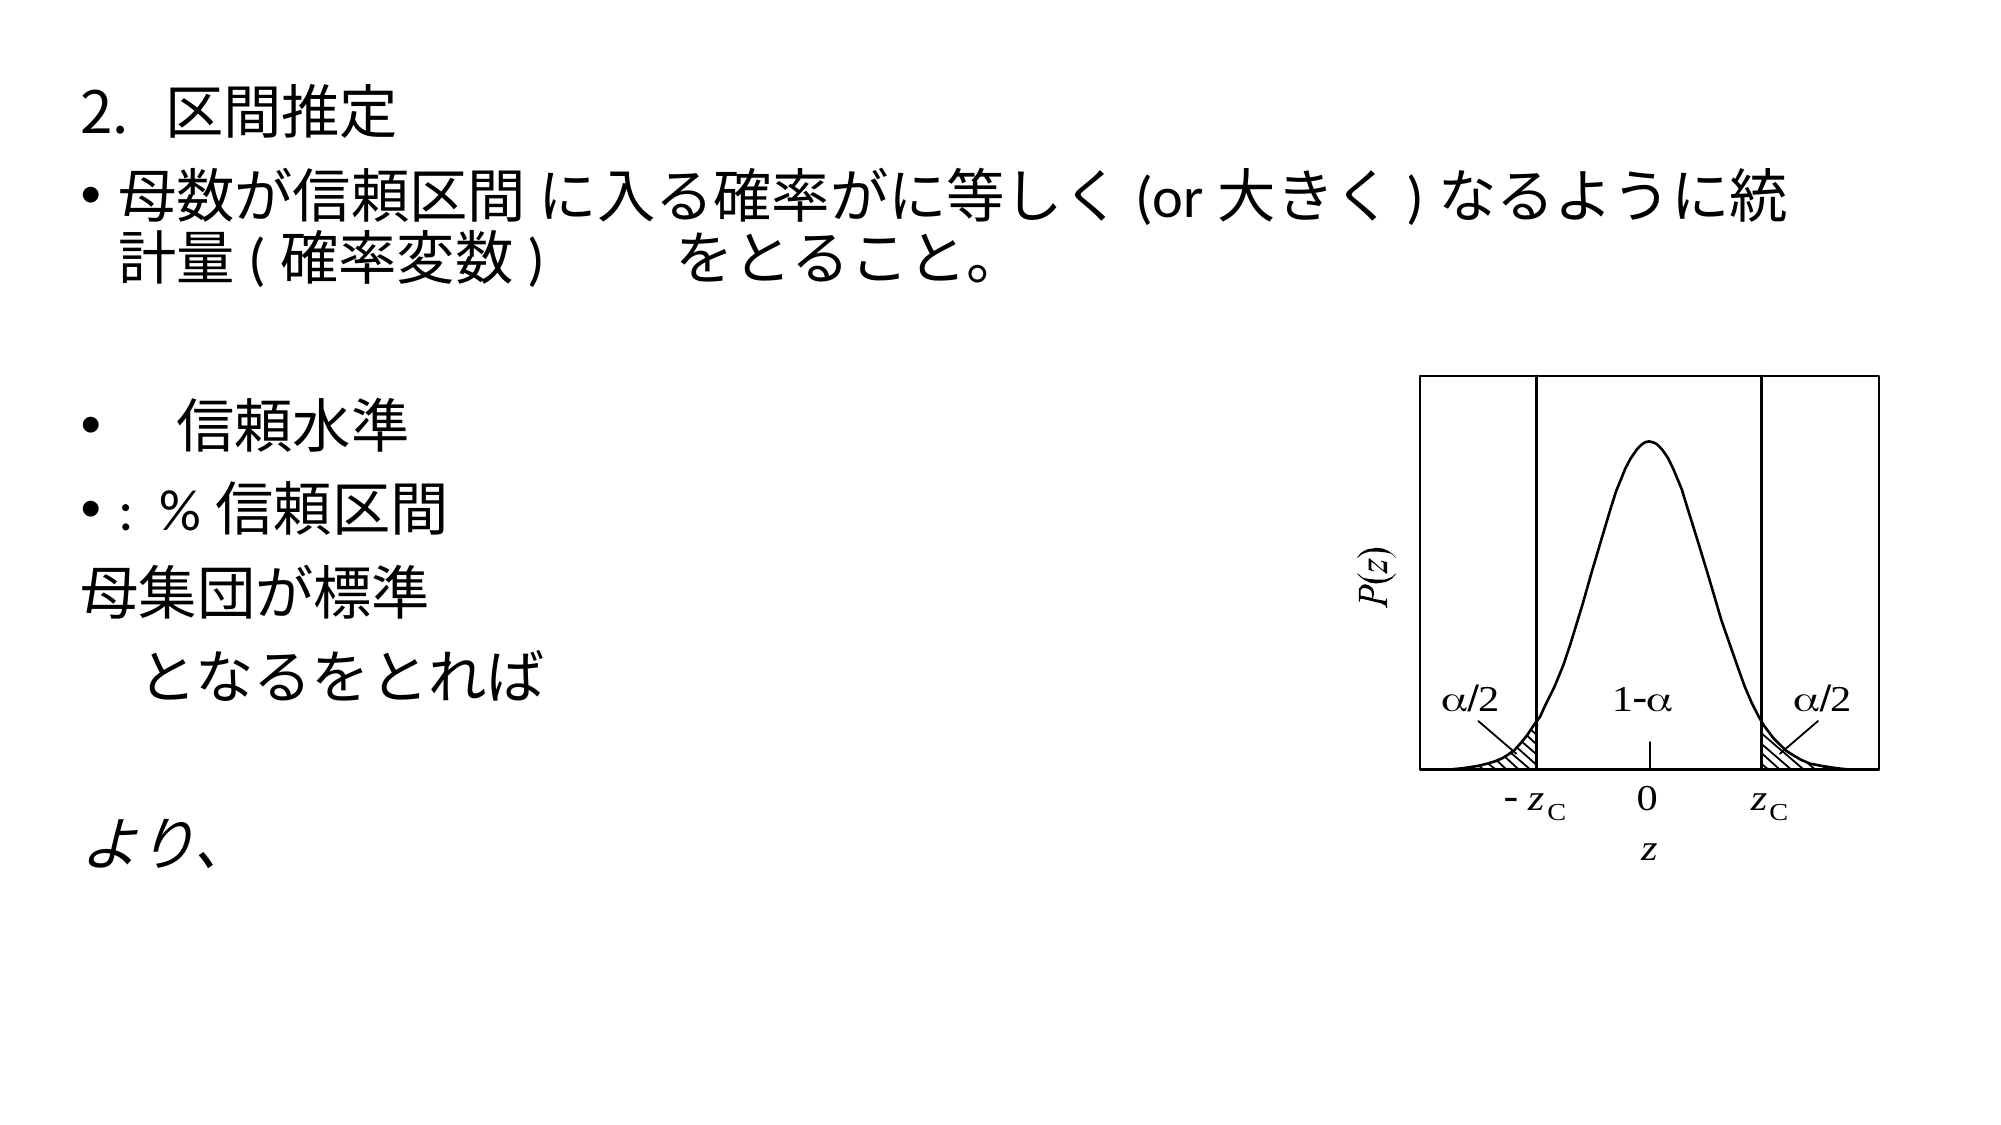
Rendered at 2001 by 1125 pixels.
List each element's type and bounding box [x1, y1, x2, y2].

picture [1344, 373, 1882, 873]
